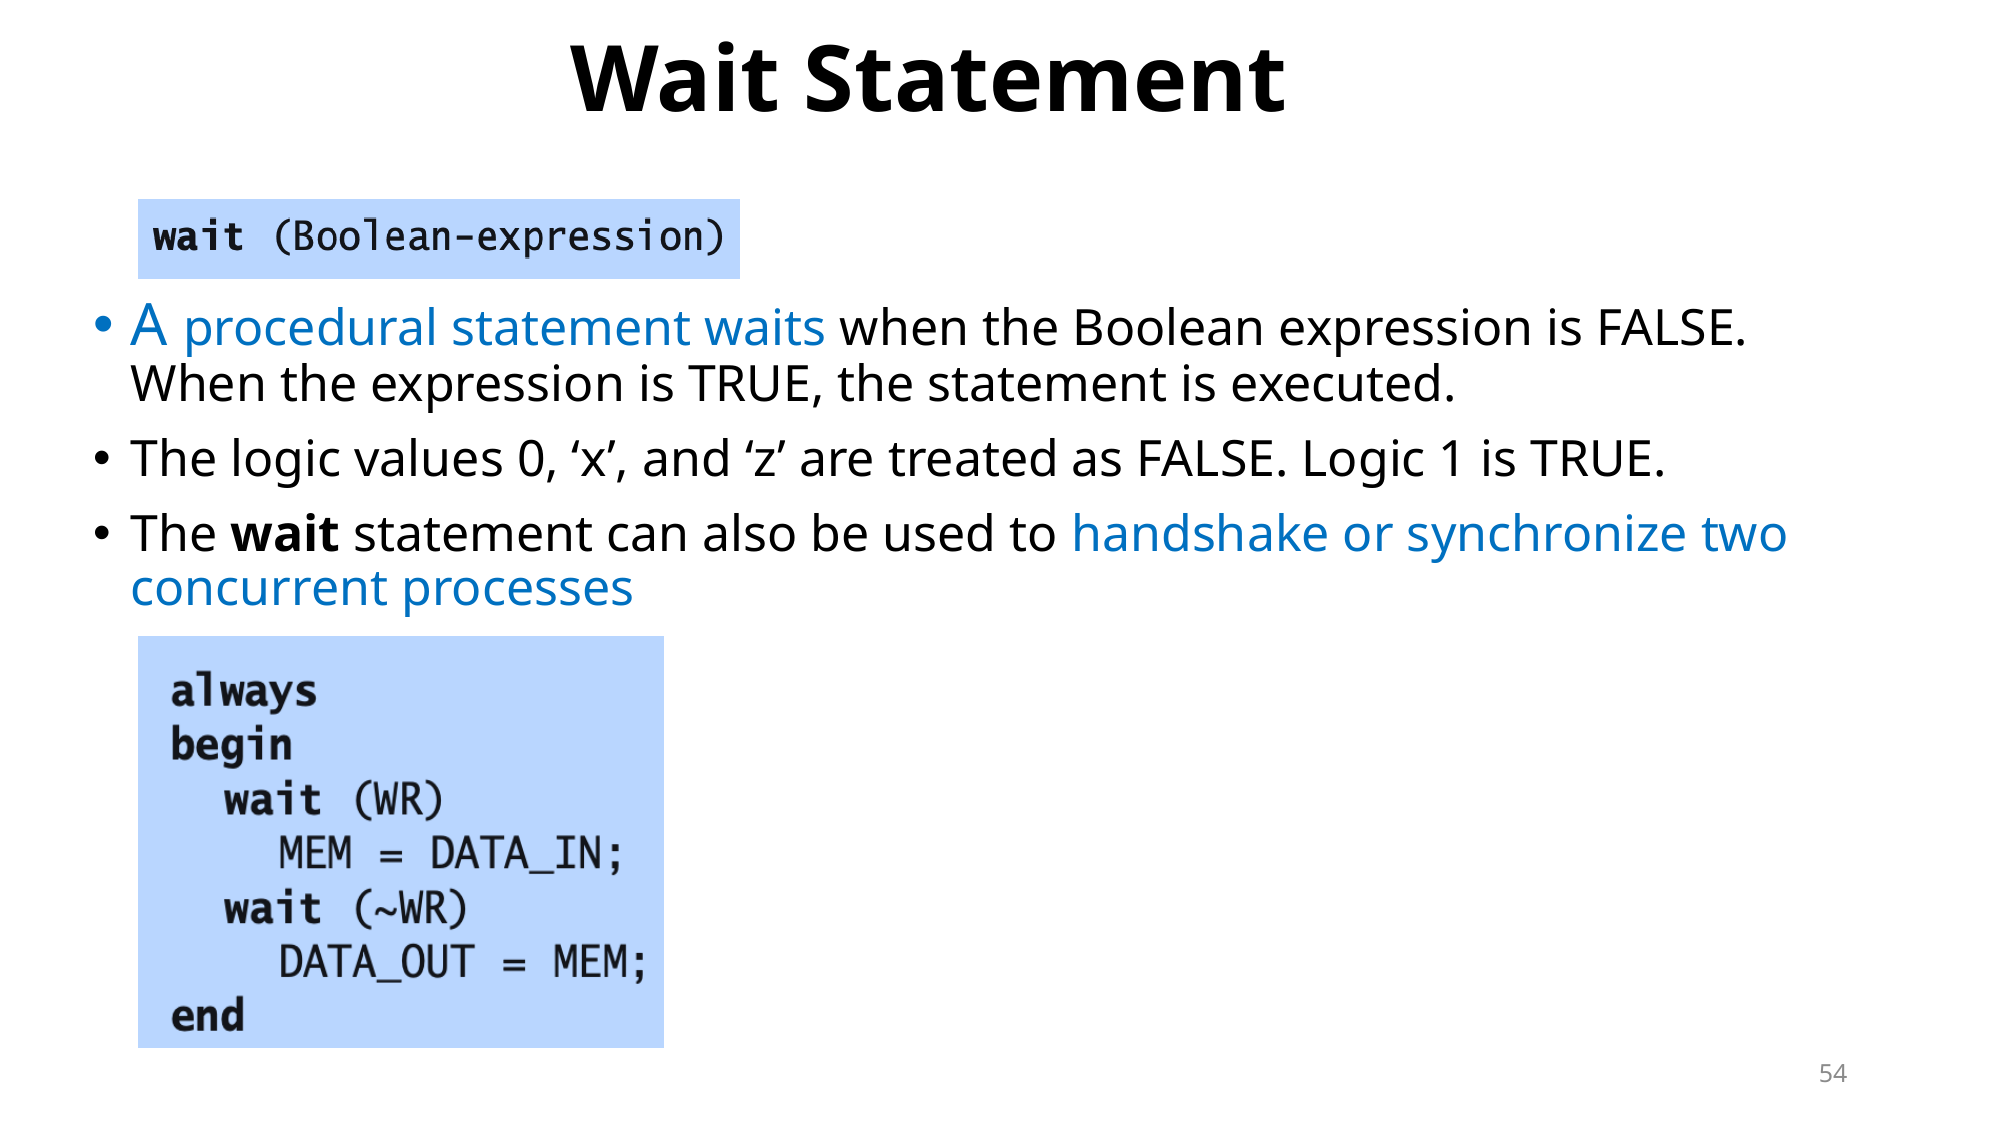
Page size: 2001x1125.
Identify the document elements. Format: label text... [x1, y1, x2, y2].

text_box A procedural statement waits when the Boolean expression is FALSE. When the expression is TRUE, the statement is executed. The logic values 0, ‘x’, and ‘z’ are treated as FALSE. Logic 1 is TRUE. The wait statement can also be used to handshake or synchronize two concurrent processes [78, 288, 1902, 624]
title Wait Statement [78, 0, 1804, 191]
picture [138, 636, 664, 1048]
picture [138, 199, 740, 280]
slide_number 54 [1412, 1042, 1863, 1103]
